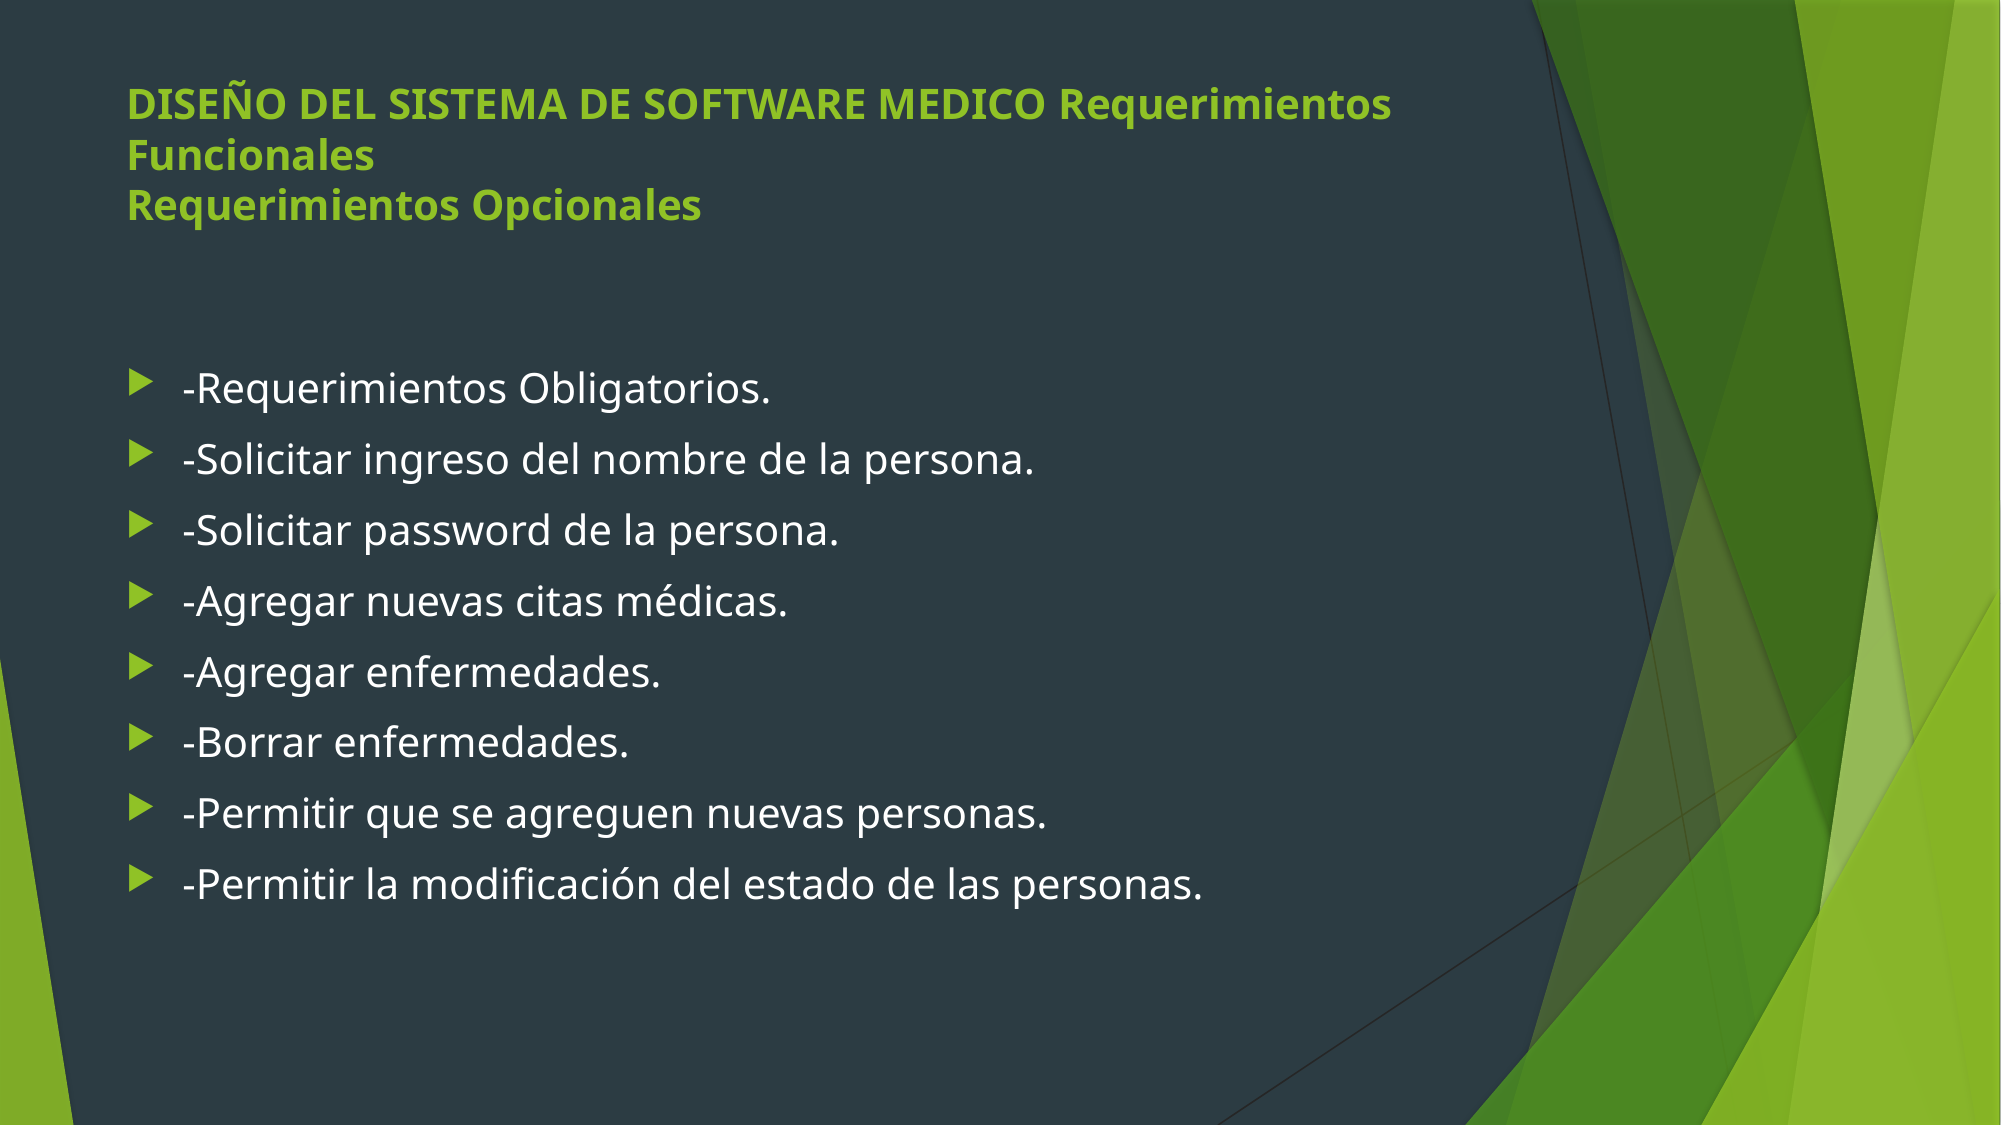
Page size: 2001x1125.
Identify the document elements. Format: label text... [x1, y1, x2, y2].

list -Requerimientos Obligatorios. -Solicitar ingreso del nombre de la persona. -Solicitar password de la persona. -Agregar nuevas citas médicas. -Agregar enfermedades. -Borrar enfermedades. -Permitir que se agreguen nuevas personas. -Permitir la modificación del estado de las personas. [111, 354, 1522, 992]
title DISEÑO DEL SISTEMA DE SOFTWARE MEDICO Requerimientos Funcionales Requerimientos Opcionales [111, 70, 1522, 288]
